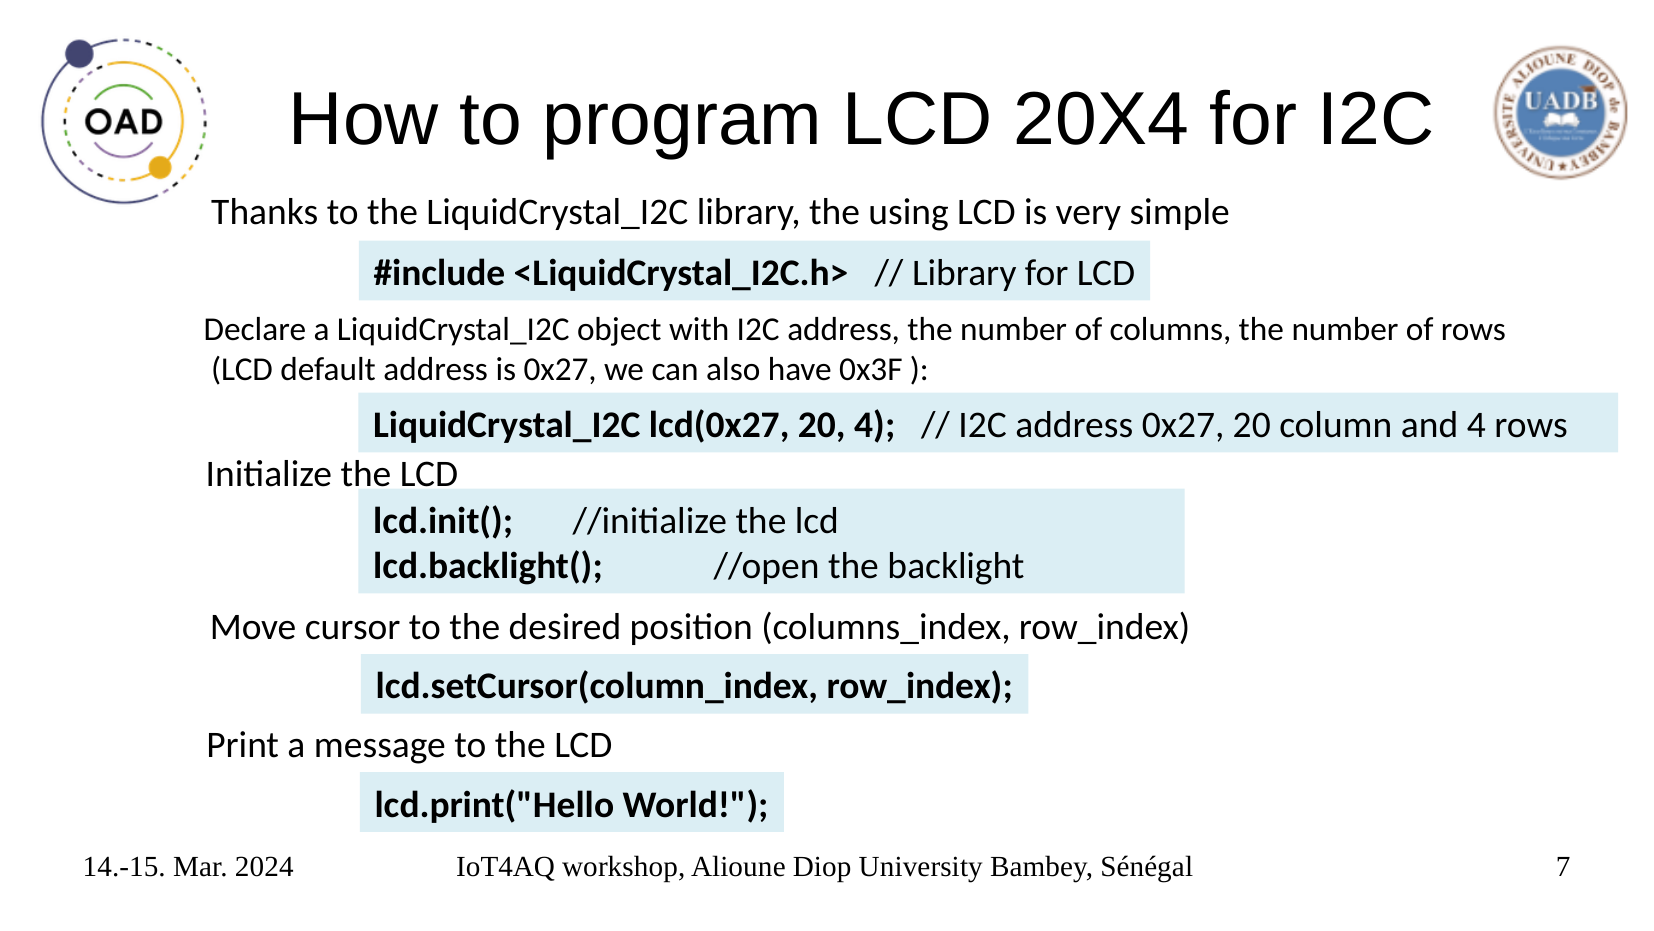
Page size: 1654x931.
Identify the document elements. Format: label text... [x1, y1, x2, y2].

text_box lcd.init(); //initialize the lcd lcd.backlight(); //open the backlight [358, 488, 1185, 594]
slide_number <number> [1312, 847, 1571, 912]
footer IoT4AQ workshop, Alioune Diop University Bambey, Sénégal [338, 847, 1312, 912]
text_box LiquidCrystal_I2C lcd(0x27, 20, 4); // I2C address 0x27, 20 column and 4 rows [358, 392, 1619, 453]
picture [0, 24, 242, 225]
text_box Thanks to the LiquidCrystal_I2C library, the using LCD is very simple [196, 180, 1246, 240]
text_box #include <LiquidCrystal_I2C.h> // Library for LCD [358, 240, 1151, 299]
text_box Move cursor to the desired position (columns_index, row_index) [195, 594, 1207, 655]
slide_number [82, 847, 338, 912]
title How to program LCD 20X4 for I2C [278, 37, 1446, 193]
text_box Initialize the LCD [190, 441, 474, 502]
text_box Declare a LiquidCrystal_I2C object with I2C address, the number of columns, the number of rows (LCD default address is 0x27, we can also have 0x3F ): [188, 299, 1654, 395]
picture [1482, 37, 1641, 188]
text_box Print a message to the LCD [191, 713, 628, 773]
text_box lcd.setCursor(column_index, row_index); [360, 654, 1029, 714]
text_box lcd.print("Hello World!"); [359, 772, 784, 832]
